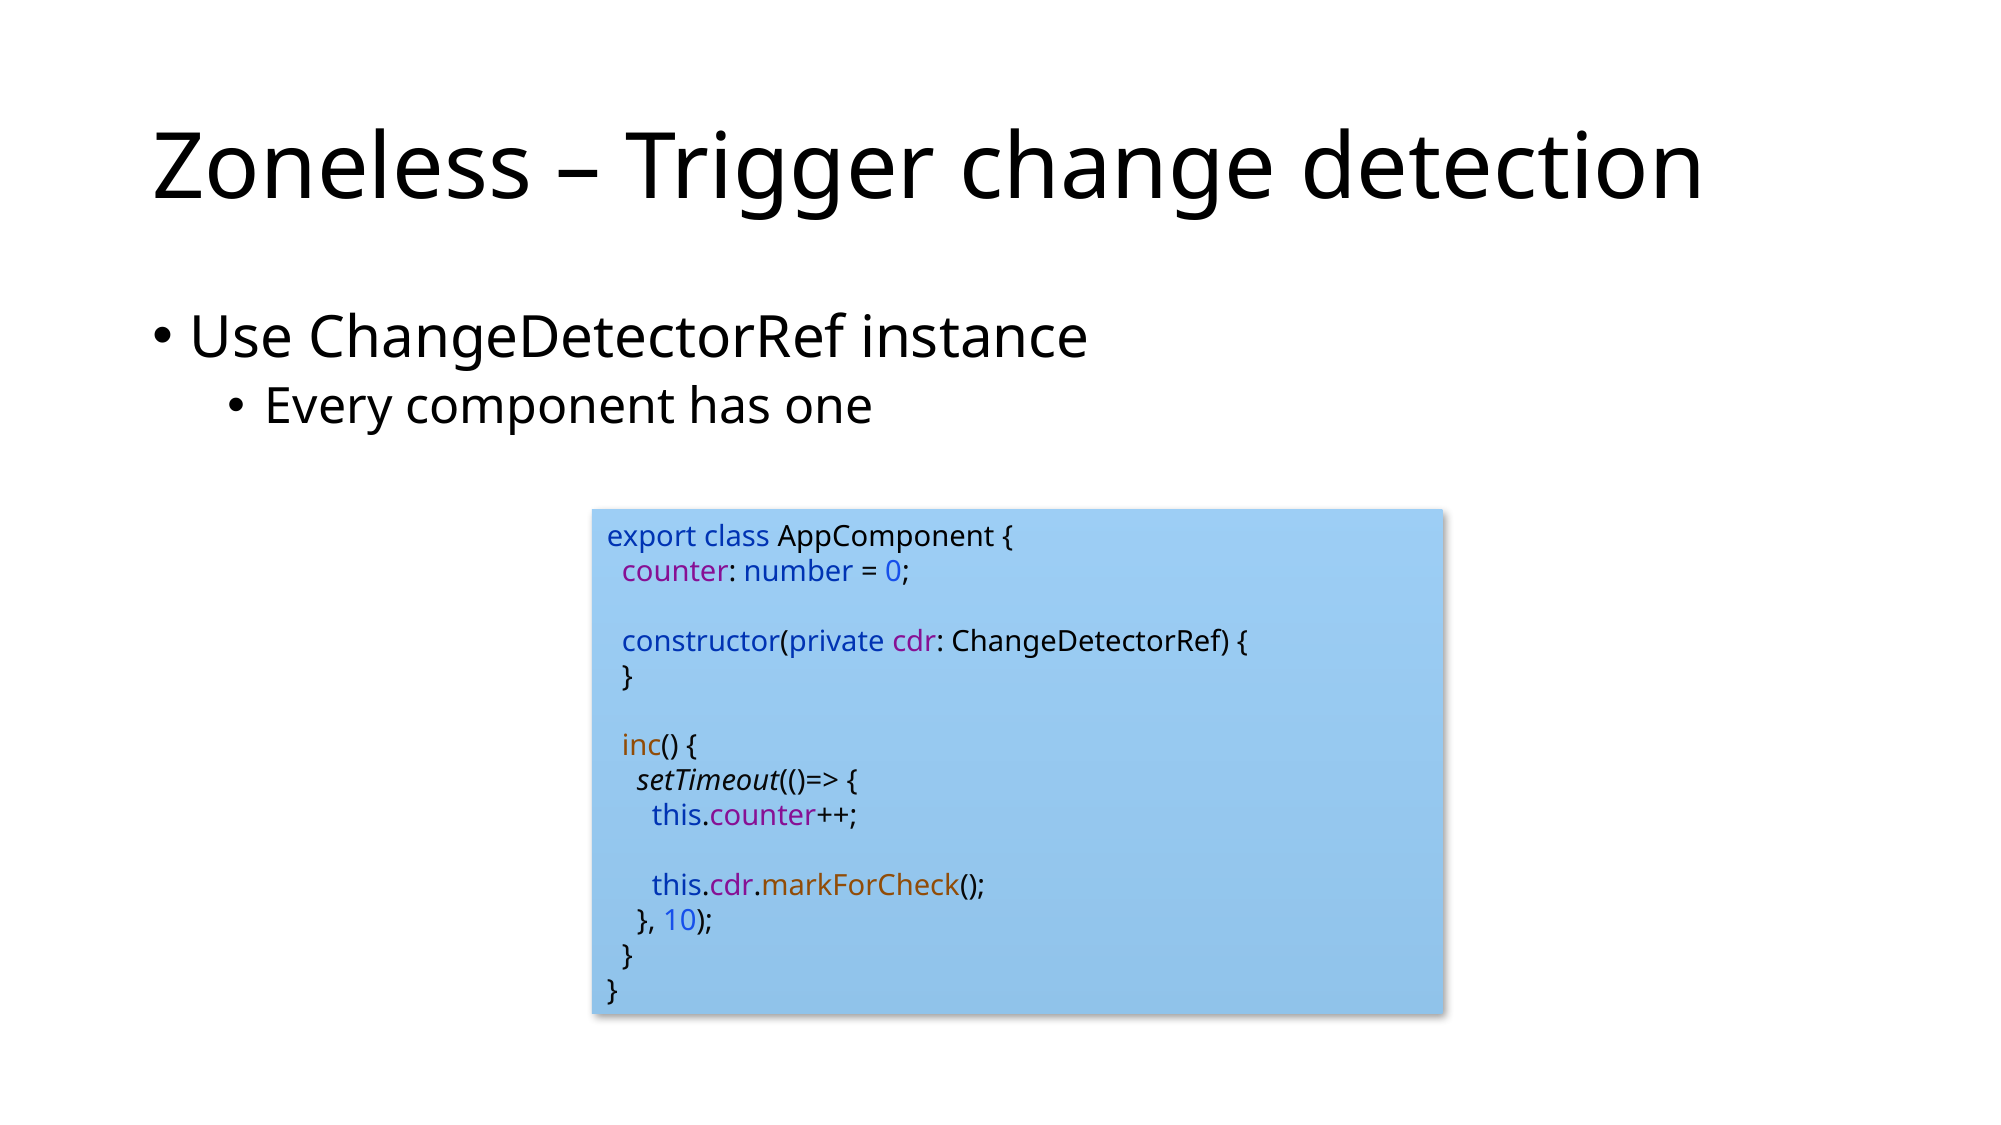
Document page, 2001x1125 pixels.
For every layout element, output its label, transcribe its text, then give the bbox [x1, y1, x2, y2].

title Zoneless – Trigger change detection [137, 59, 1863, 278]
text_box export class AppComponent { counter: number = 0; constructor(private cdr: ChangeDetectorRef) { } inc() { setTimeout(()=> { this.counter++; this.cdr.markForCheck(); }, 10); } } [591, 508, 1443, 1015]
list Use ChangeDetectorRef instance Every component has one [137, 299, 1863, 1014]
